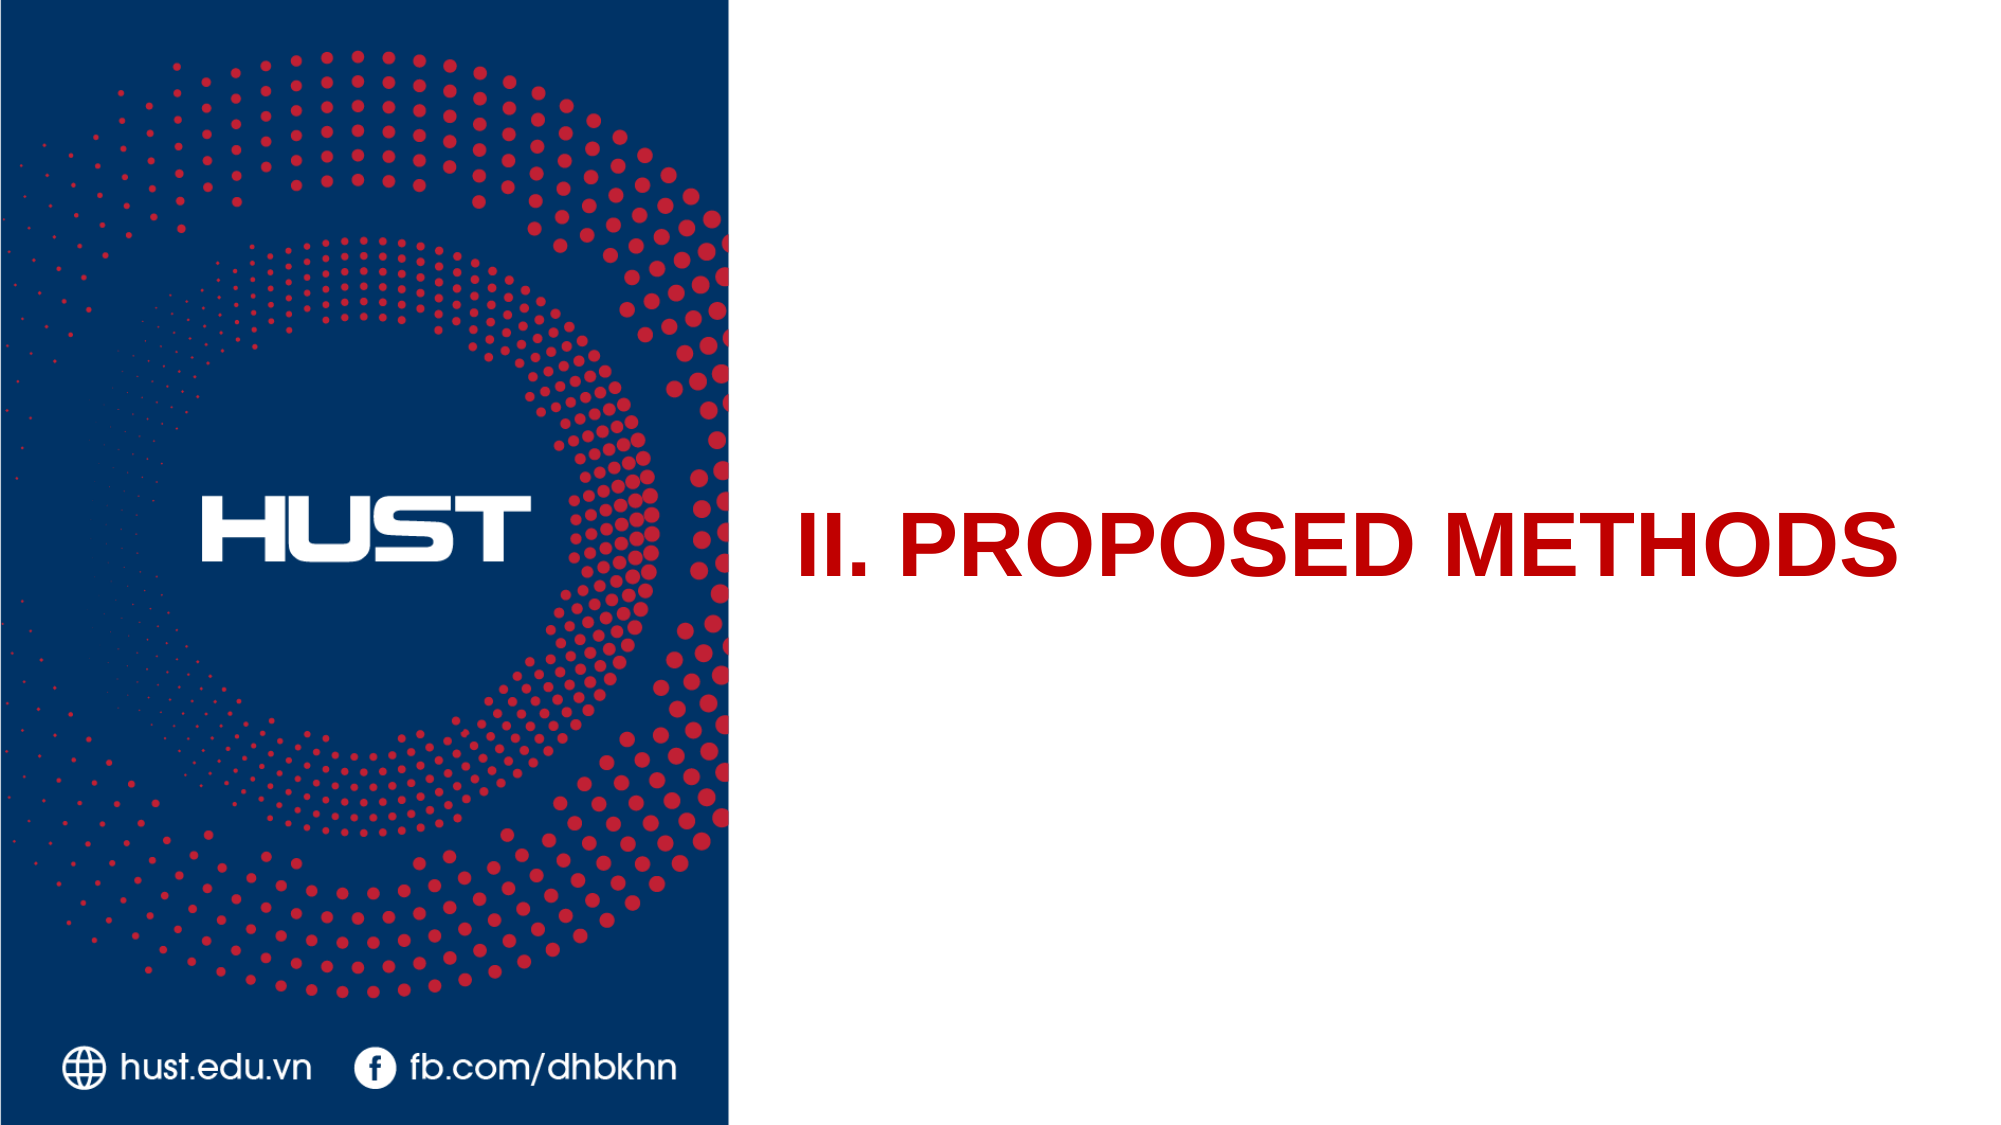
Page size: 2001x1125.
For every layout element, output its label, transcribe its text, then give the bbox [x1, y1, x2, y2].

list II. PROPOSED METHODS [725, 502, 1973, 623]
picture [0, 0, 2001, 1125]
